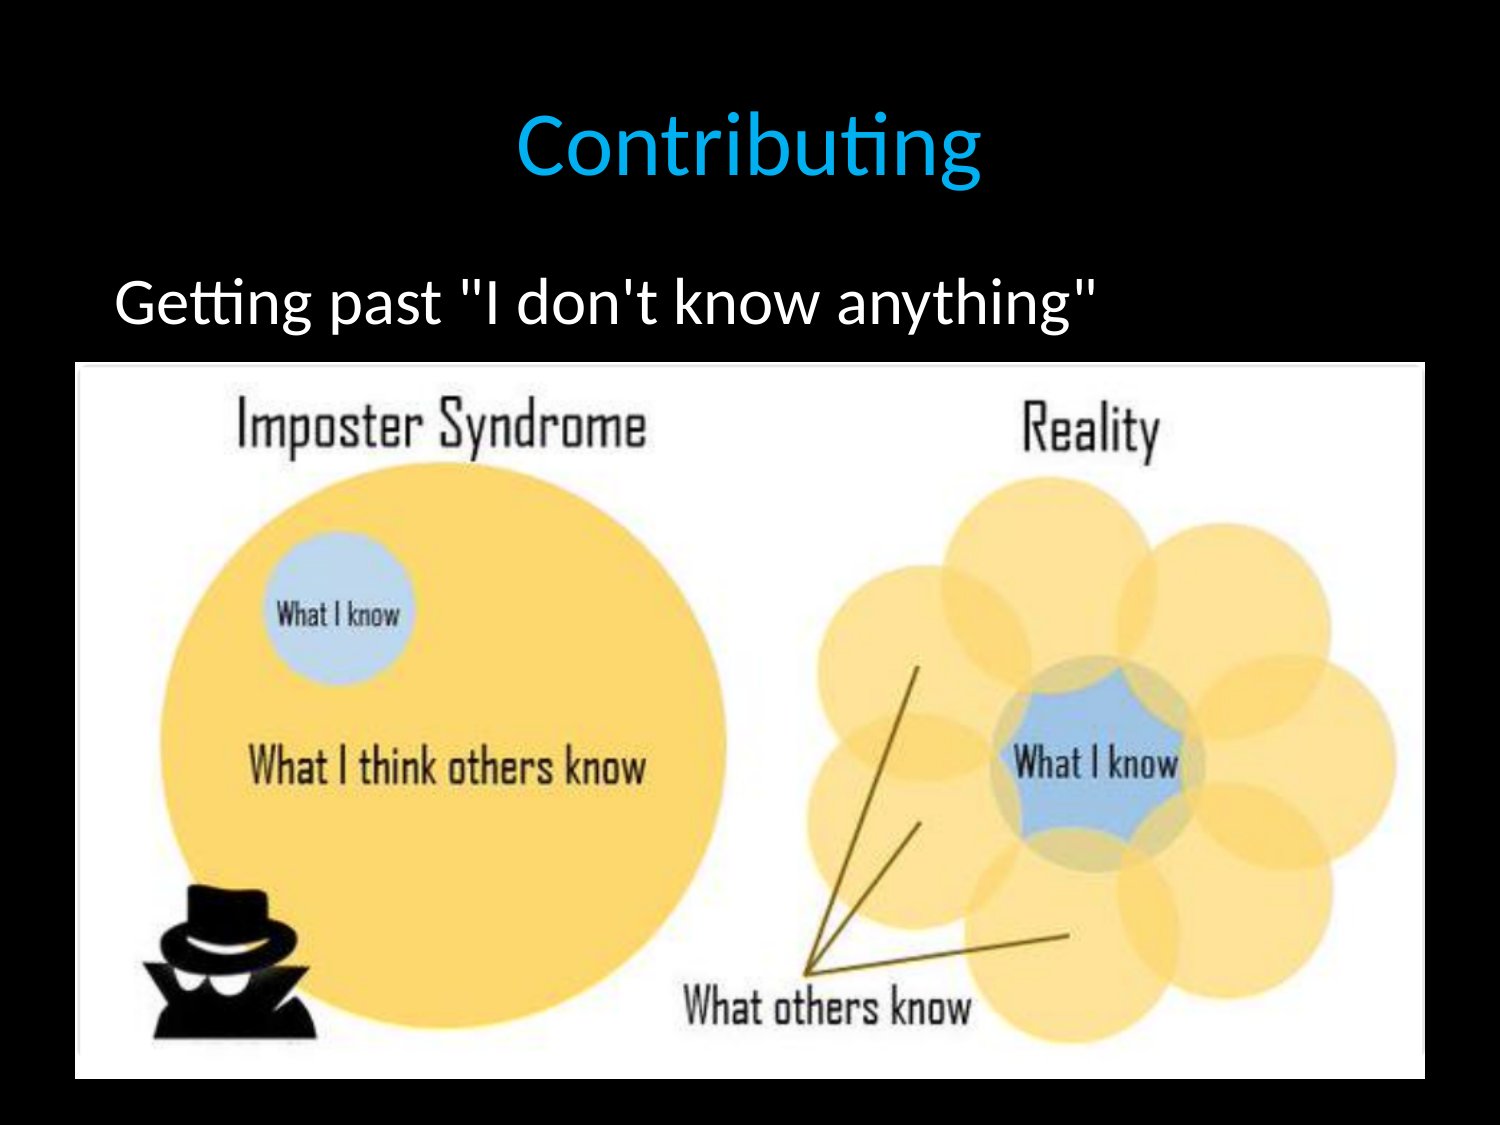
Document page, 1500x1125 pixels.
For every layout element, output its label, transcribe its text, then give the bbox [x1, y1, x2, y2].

list Getting past "I don't know anything" [99, 249, 1450, 993]
picture [74, 362, 1426, 1079]
title Contributing [75, 45, 1425, 233]
